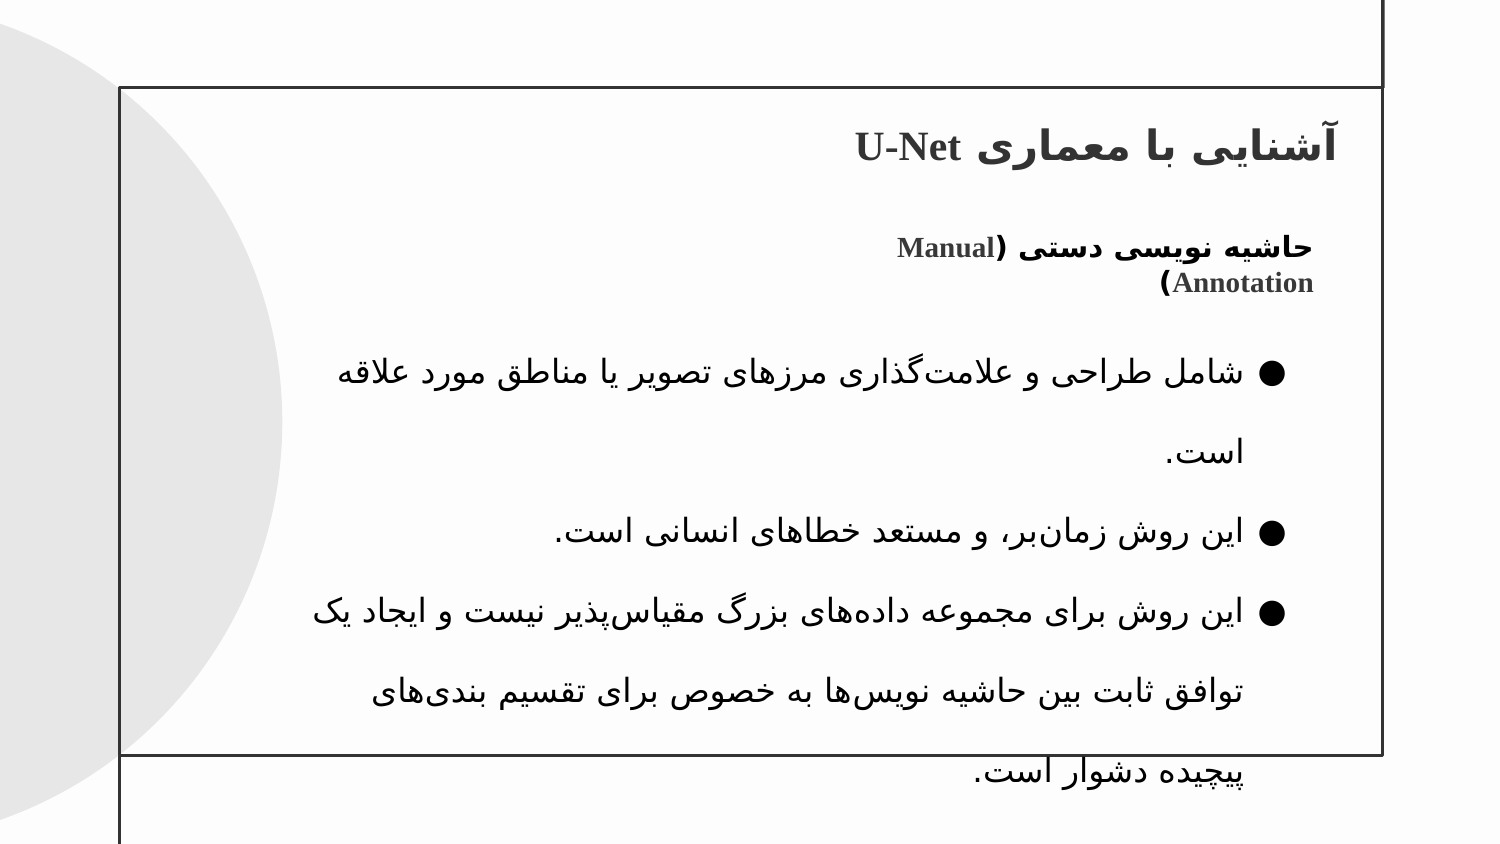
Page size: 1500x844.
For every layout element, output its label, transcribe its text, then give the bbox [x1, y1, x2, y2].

text_box حاشیه نویسی دستی (Manual Annotation) [735, 220, 1329, 306]
title آشنایی با معماری U-Net [89, 96, 1353, 191]
text_box شامل طراحی و علامت‌گذاری مرزهای تصویر یا مناطق مورد علاقه است. این روش زمان‌بر، و مستعد خطاهای انسانی است. این روش برای مجموعه داده‌های بزرگ مقیاس‌پذیر نیست و ایجاد یک توافق ثابت بین حاشیه نویس‌ها به خصوص برای تقسیم بندی‌های پیچیده دشوار است. [297, 295, 1302, 809]
